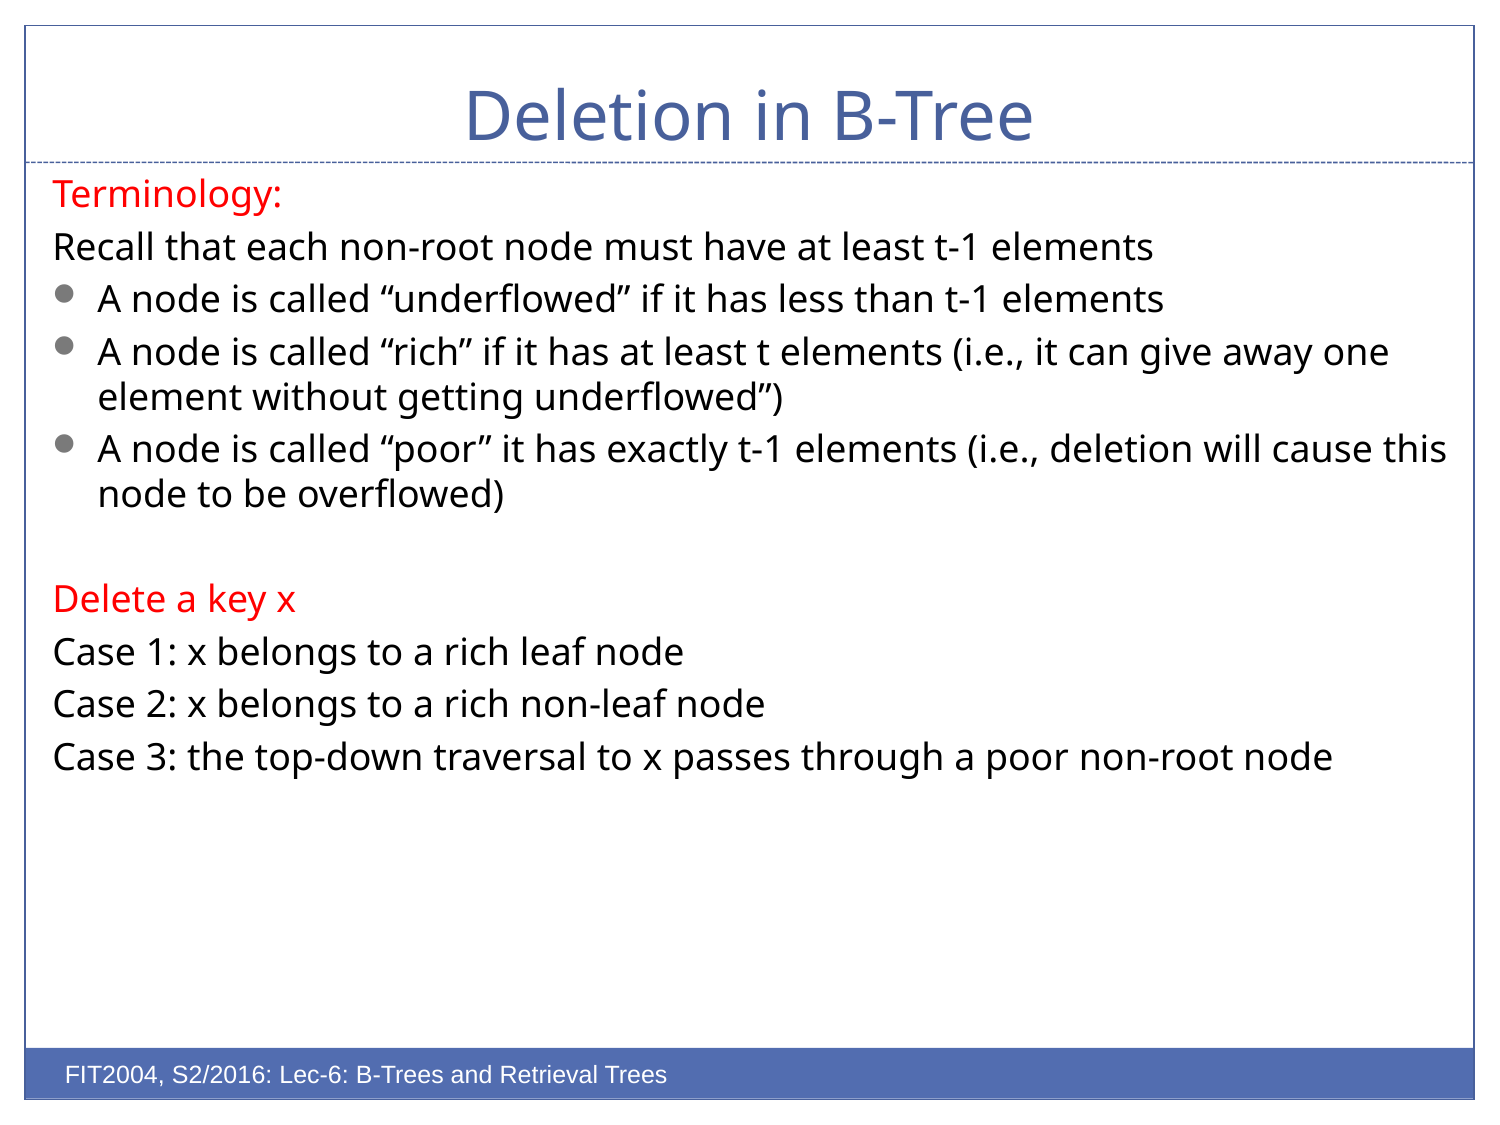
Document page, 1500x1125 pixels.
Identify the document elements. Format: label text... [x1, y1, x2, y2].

footer FIT2004, S2/2016: Lec-6: B-Trees and Retrieval Trees [50, 1051, 800, 1112]
title Deletion in B-Tree [49, 37, 1450, 162]
list Terminology: Recall that each non-root node must have at least t-1 elements A node is called “underflowed” if it has less than t-1 elements A node is called “rich” if it has at least t elements (i.e., it can give away one element without getting underflowed”) A node is called “poor” it has exactly t-1 elements (i.e., deletion will cause this node to be overflowed) Delete a key x Case 1: x belongs to a rich leaf node Case 2: x belongs to a rich non-leaf node Case 3: the top-down traversal to x passes through a poor non-root node [37, 162, 1488, 1063]
